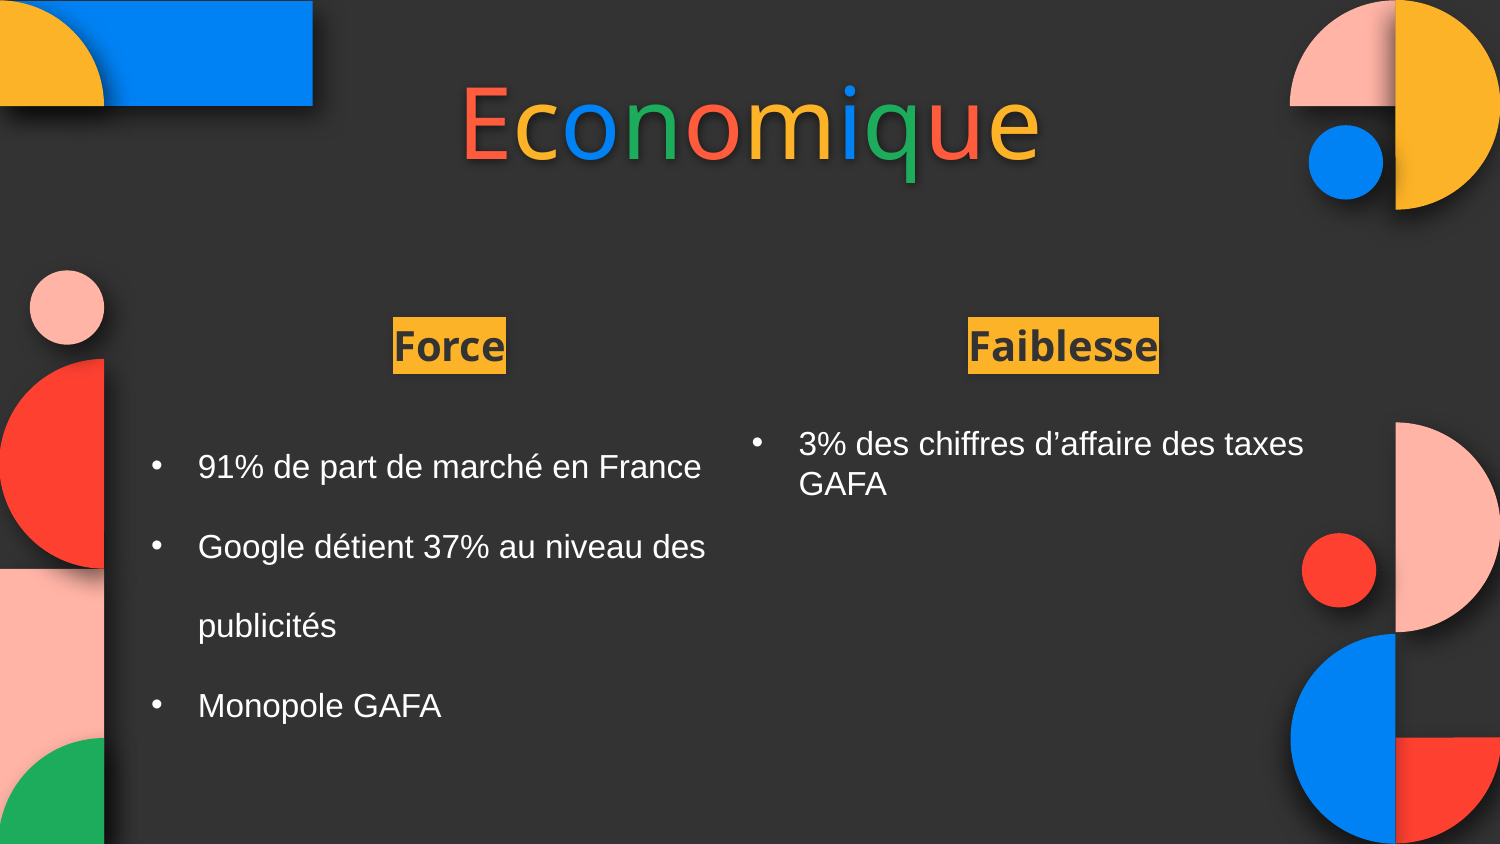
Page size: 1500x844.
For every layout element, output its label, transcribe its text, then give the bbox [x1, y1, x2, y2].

title Economique [118, 72, 1382, 167]
subtitle 91% de part de marché en France Google détient 37% au niveau des publicités Monopole GAFA [136, 360, 764, 799]
title Force [284, 301, 615, 360]
subtitle 3% des chiffres d’affaire des taxes GAFA [736, 345, 1418, 580]
title Faiblesse [898, 301, 1229, 345]
